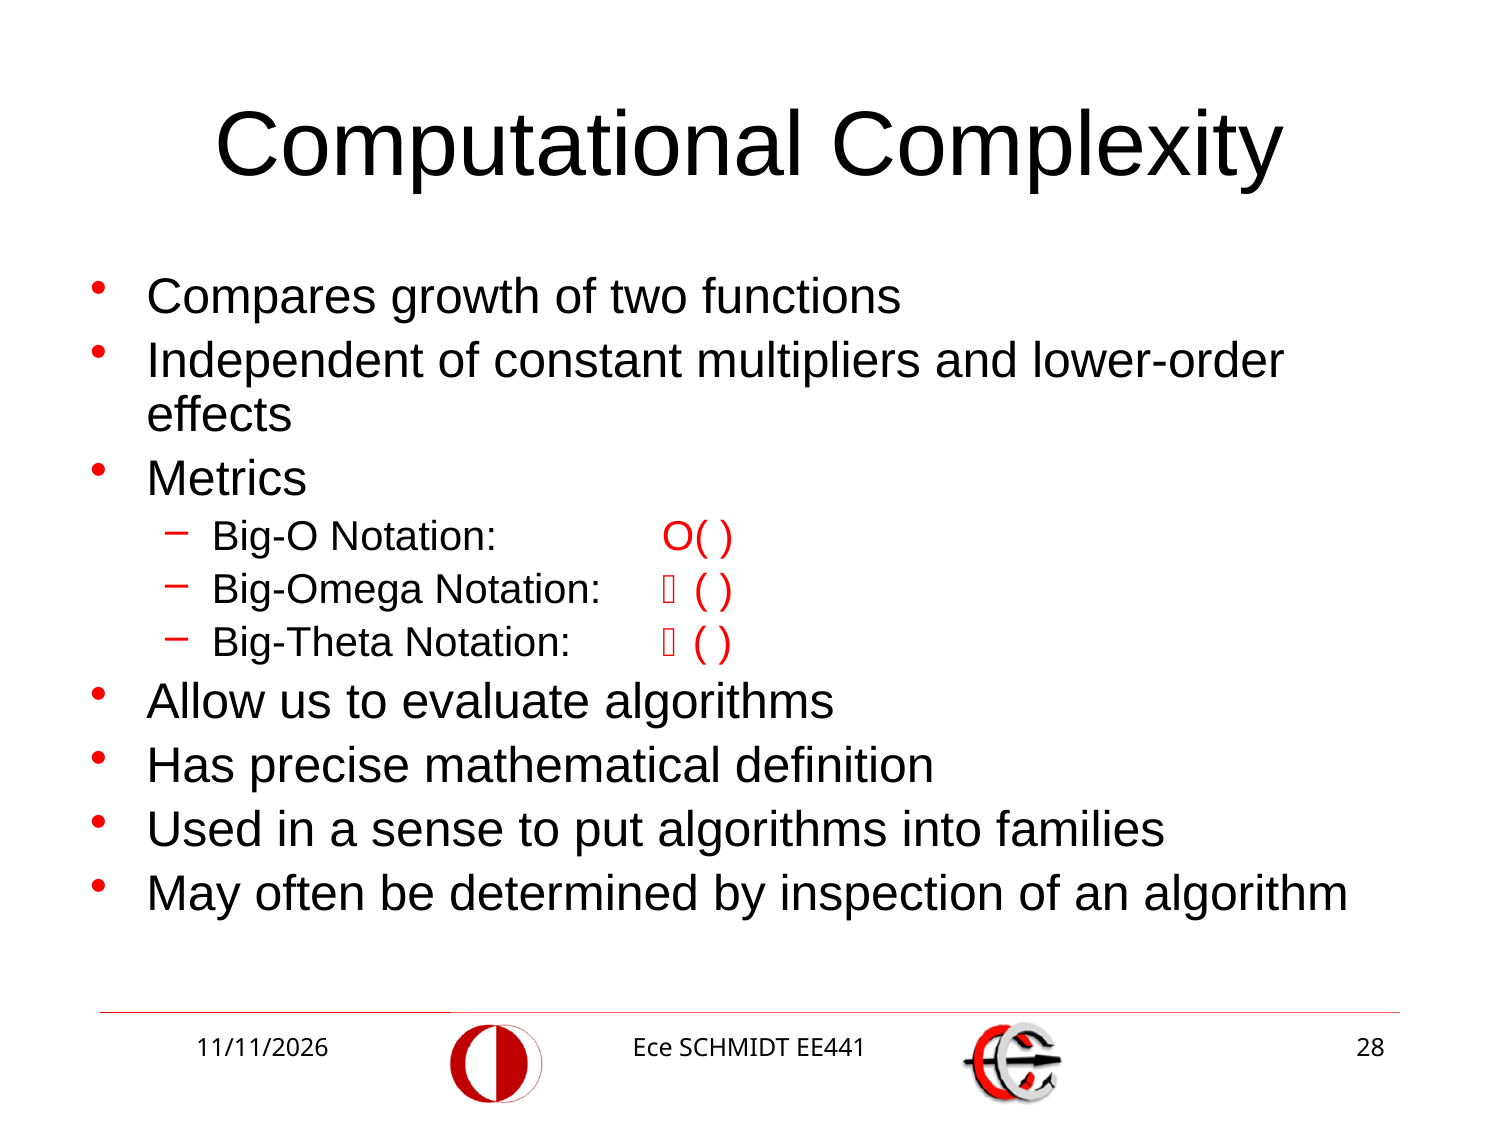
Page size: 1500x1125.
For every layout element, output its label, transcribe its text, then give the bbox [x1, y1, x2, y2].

slide_number 28 [1074, 1024, 1400, 1103]
picture [950, 1019, 1068, 1106]
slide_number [99, 1024, 425, 1103]
footer Ece SCHMIDT EE441 [512, 1024, 988, 1103]
picture [448, 1023, 543, 1103]
list Compares growth of two functions Independent of constant multipliers and lower-order effects Metrics Big-O Notation: O( ) Big-Omega Notation: ( ) Big-Theta Notation: ( ) Allow us to evaluate algorithms Has precise mathematical definition Used in a sense to put algorithms into families May often be determined by inspection of an algorithm [75, 262, 1425, 1005]
title Computational Complexity [75, 45, 1425, 233]
